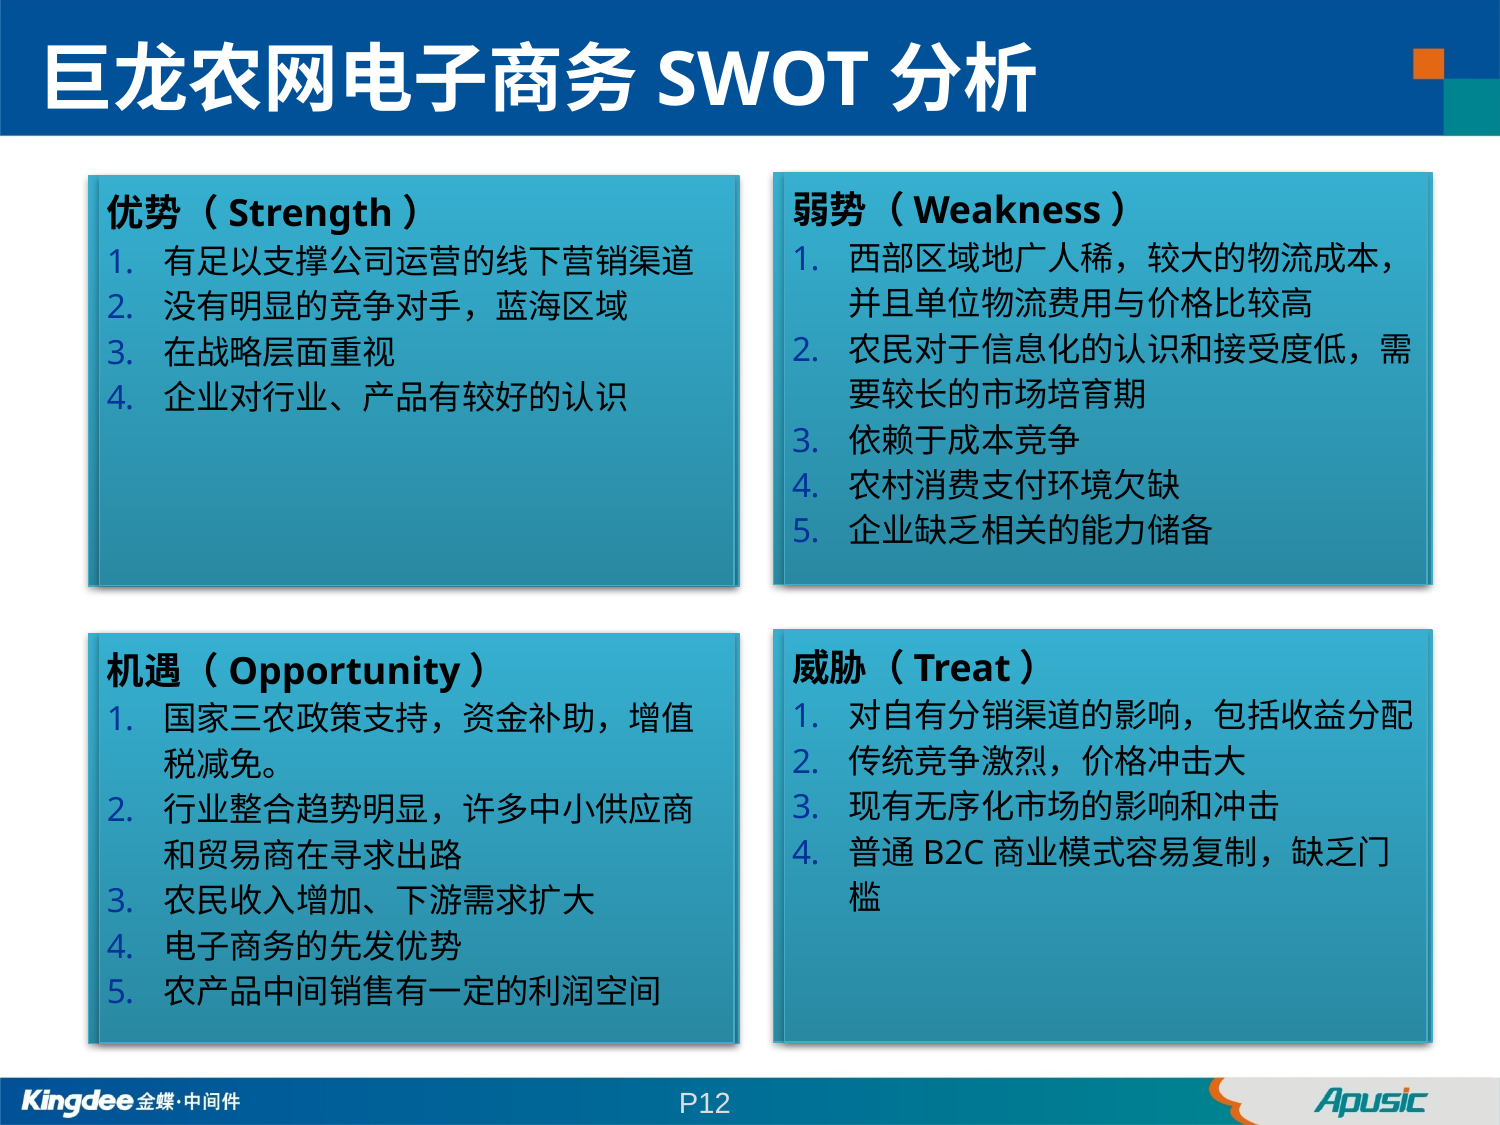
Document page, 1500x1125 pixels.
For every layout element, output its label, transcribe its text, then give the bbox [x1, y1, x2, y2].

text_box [773, 629, 1433, 1043]
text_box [88, 633, 740, 1044]
list 巨龙农网电子商务SWOT分析 [23, 23, 1325, 129]
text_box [88, 175, 740, 587]
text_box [773, 172, 1433, 585]
picture [0, 0, 1500, 1125]
